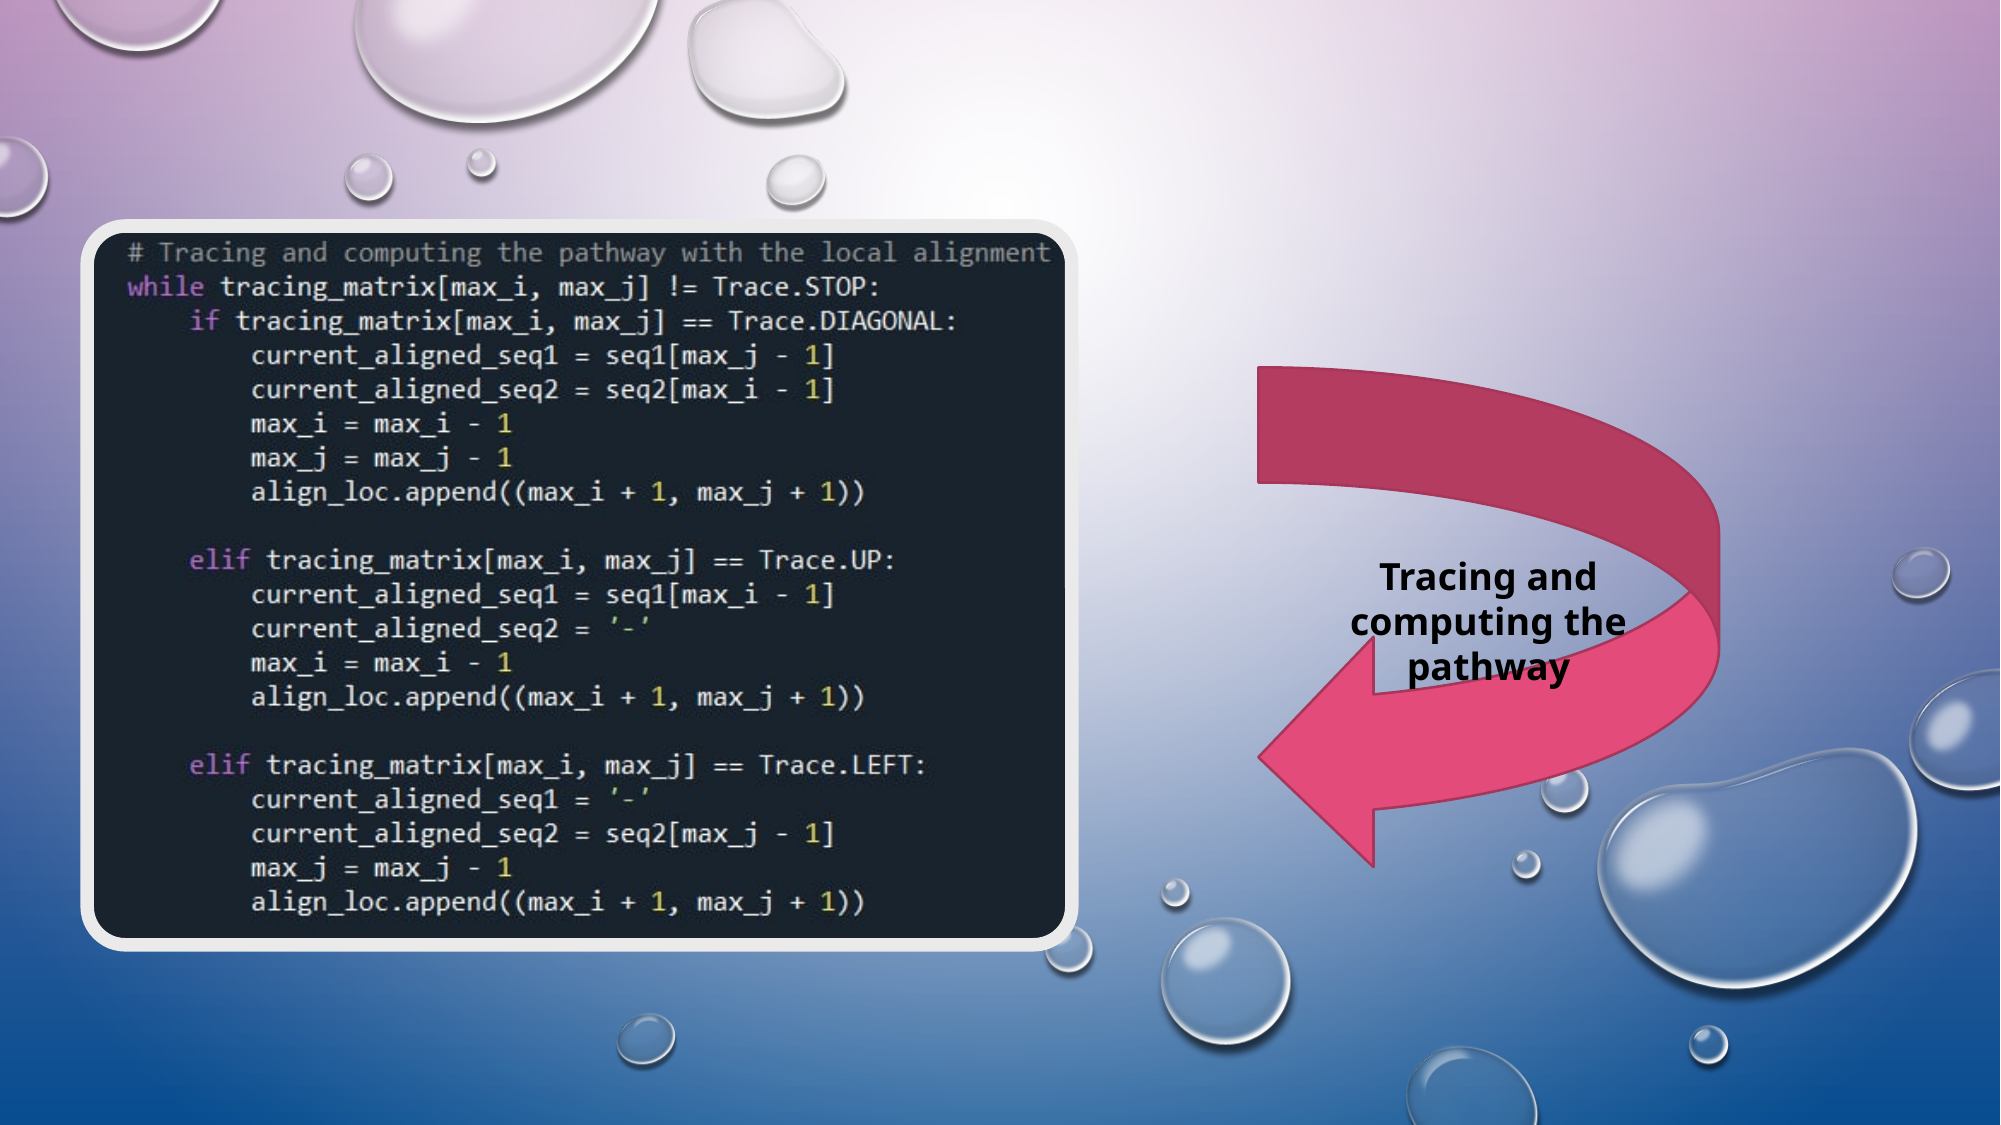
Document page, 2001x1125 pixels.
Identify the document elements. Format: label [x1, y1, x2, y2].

list [86, 225, 1072, 946]
picture [0, 0, 2000, 1125]
